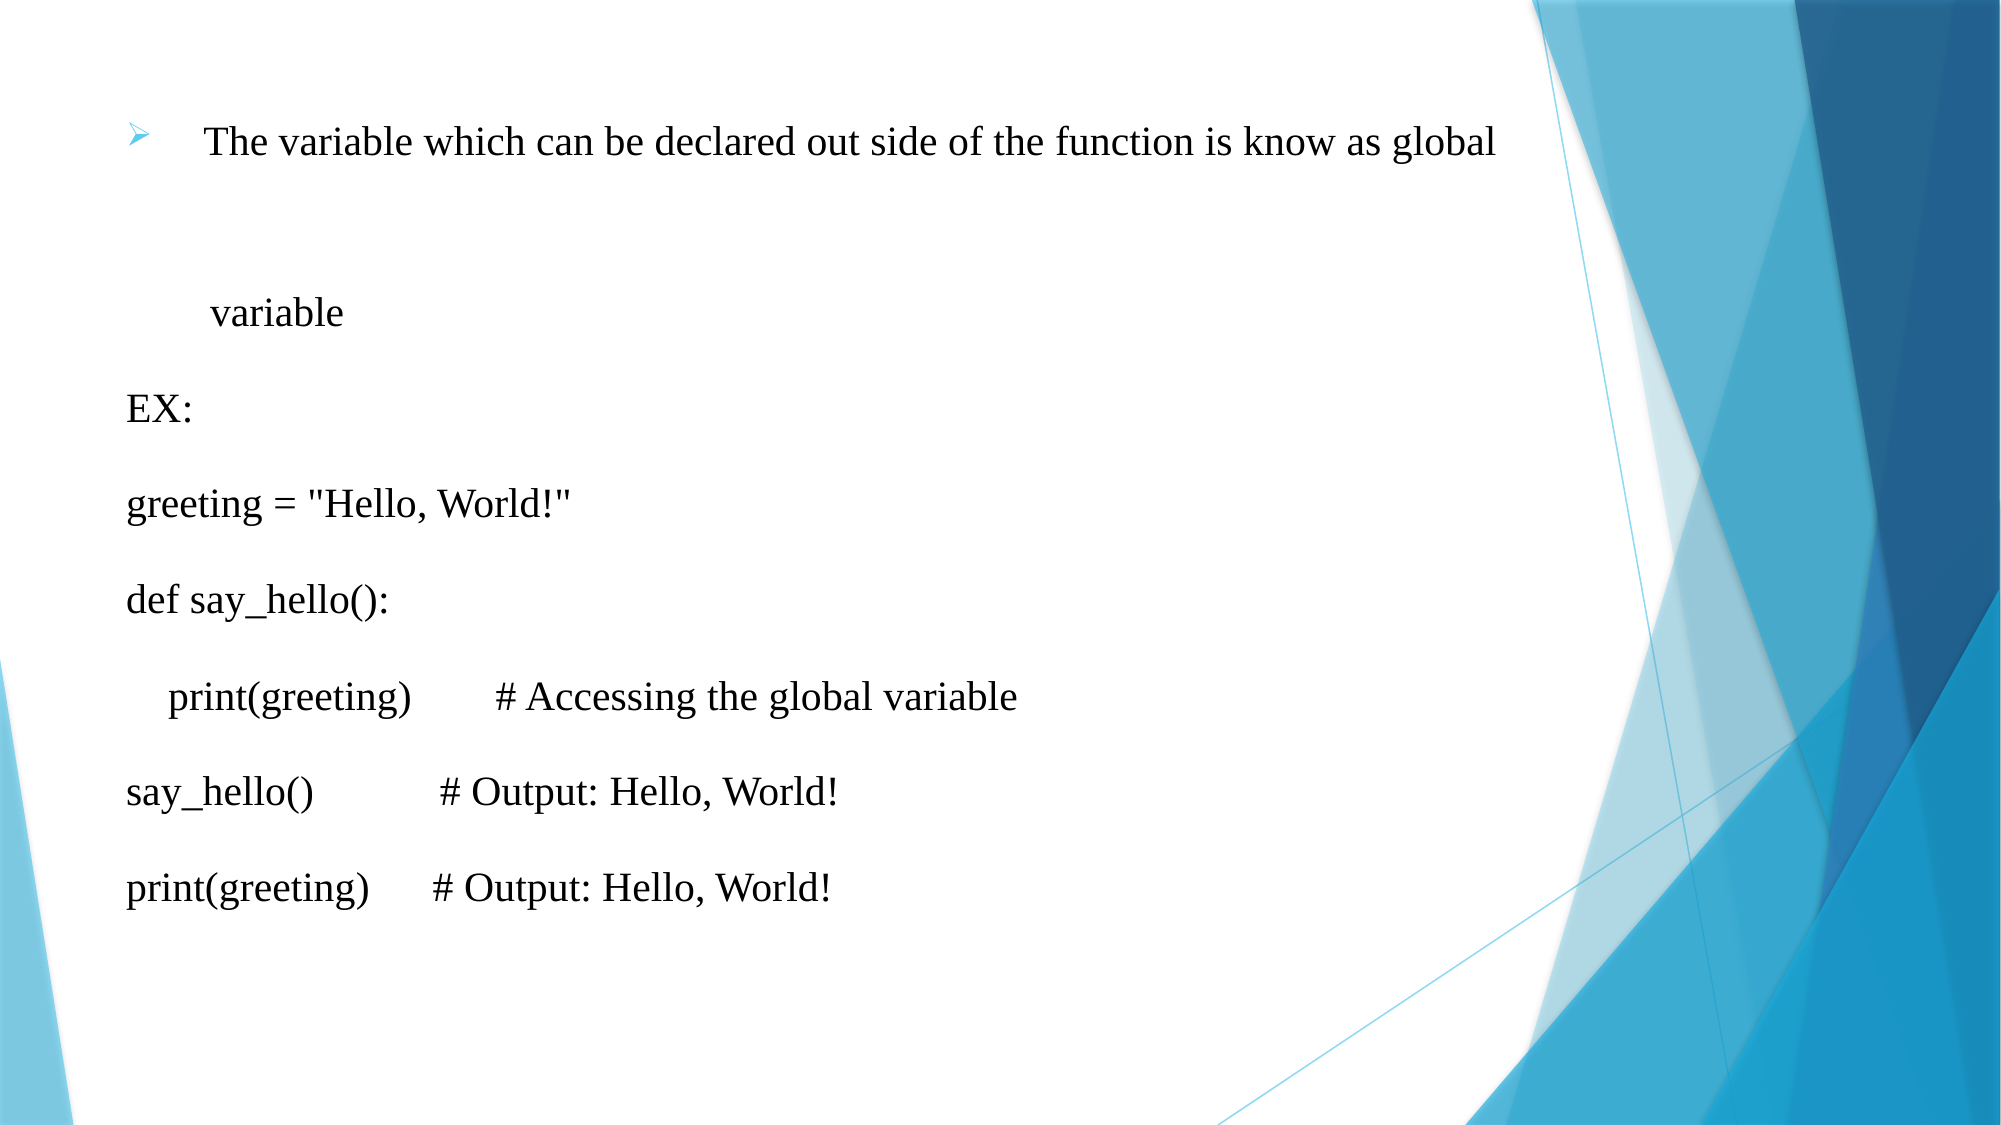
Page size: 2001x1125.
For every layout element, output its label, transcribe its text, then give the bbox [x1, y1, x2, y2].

list The variable which can be declared out side of the function is know as global variable EX: greeting = "Hello, World!" def say_hello(): print(greeting) # Accessing the global variable say_hello() # Output: Hello, World! print(greeting) # Output: Hello, World! [111, 80, 1522, 992]
